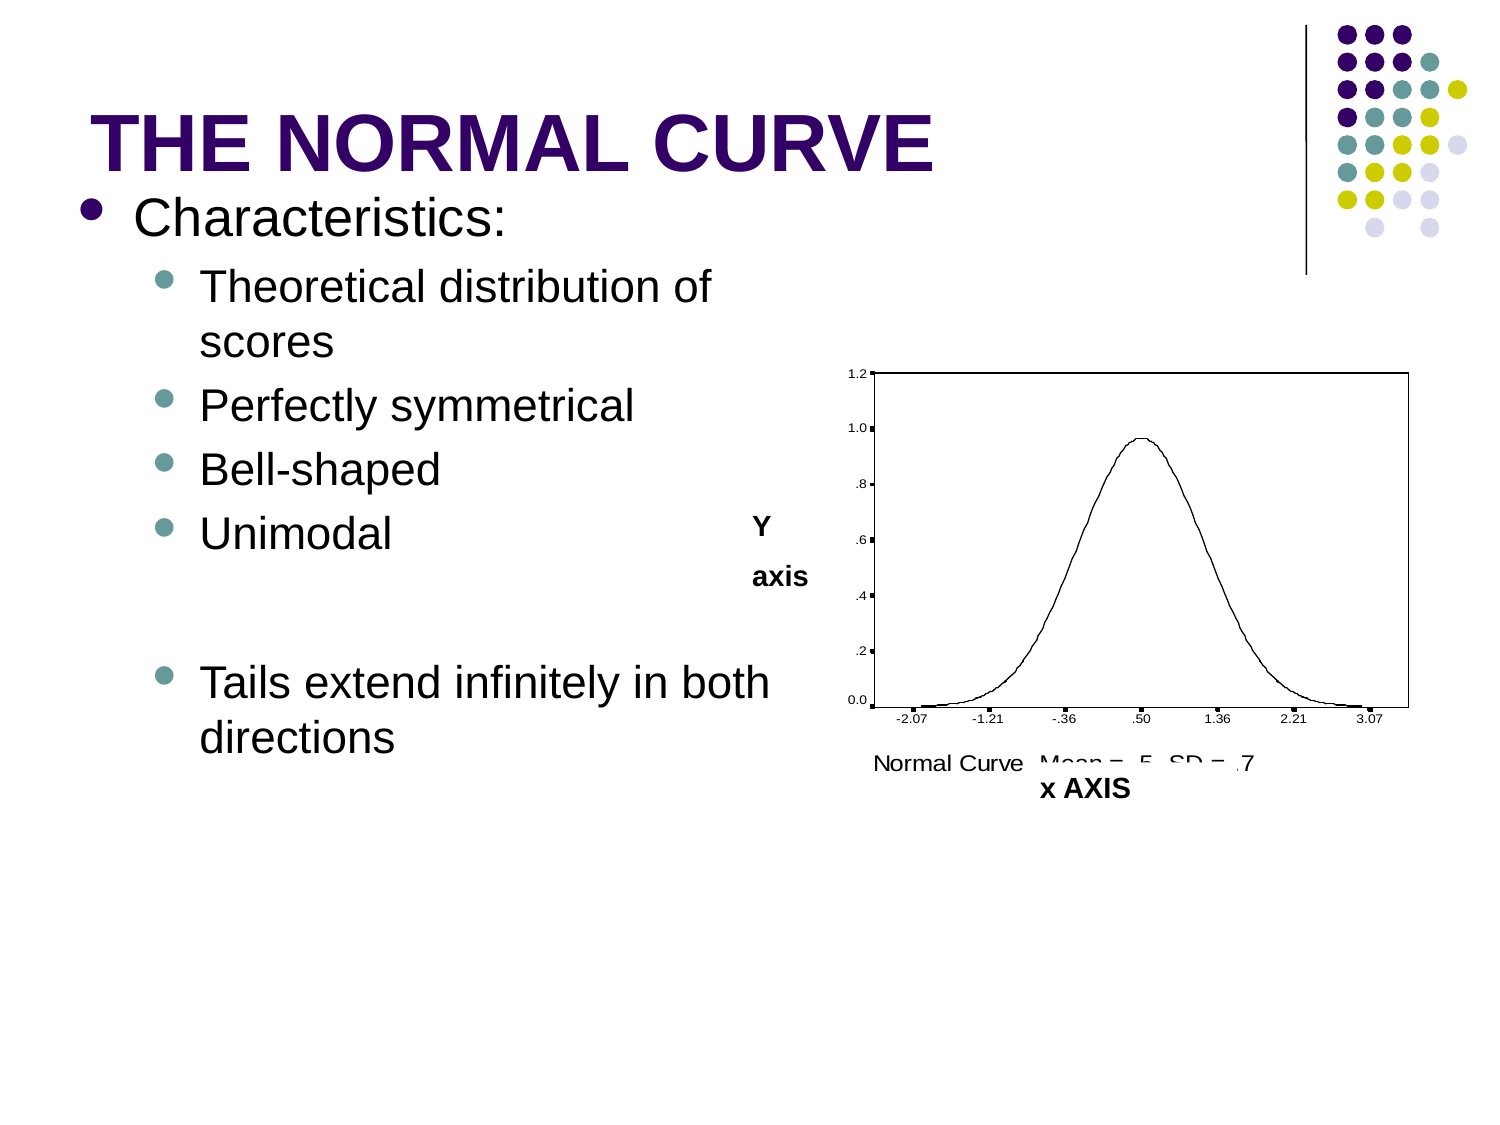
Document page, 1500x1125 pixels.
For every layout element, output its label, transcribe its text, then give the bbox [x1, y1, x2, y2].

list Characteristics: Theoretical distribution of scores Perfectly symmetrical Bell-shaped Unimodal Tails extend infinitely in both directions [62, 174, 801, 1063]
text_box x AXIS [1024, 791, 1238, 813]
title THE NORMAL CURVE [74, 19, 1313, 196]
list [824, 351, 1426, 782]
text_box Y axis [737, 500, 819, 600]
